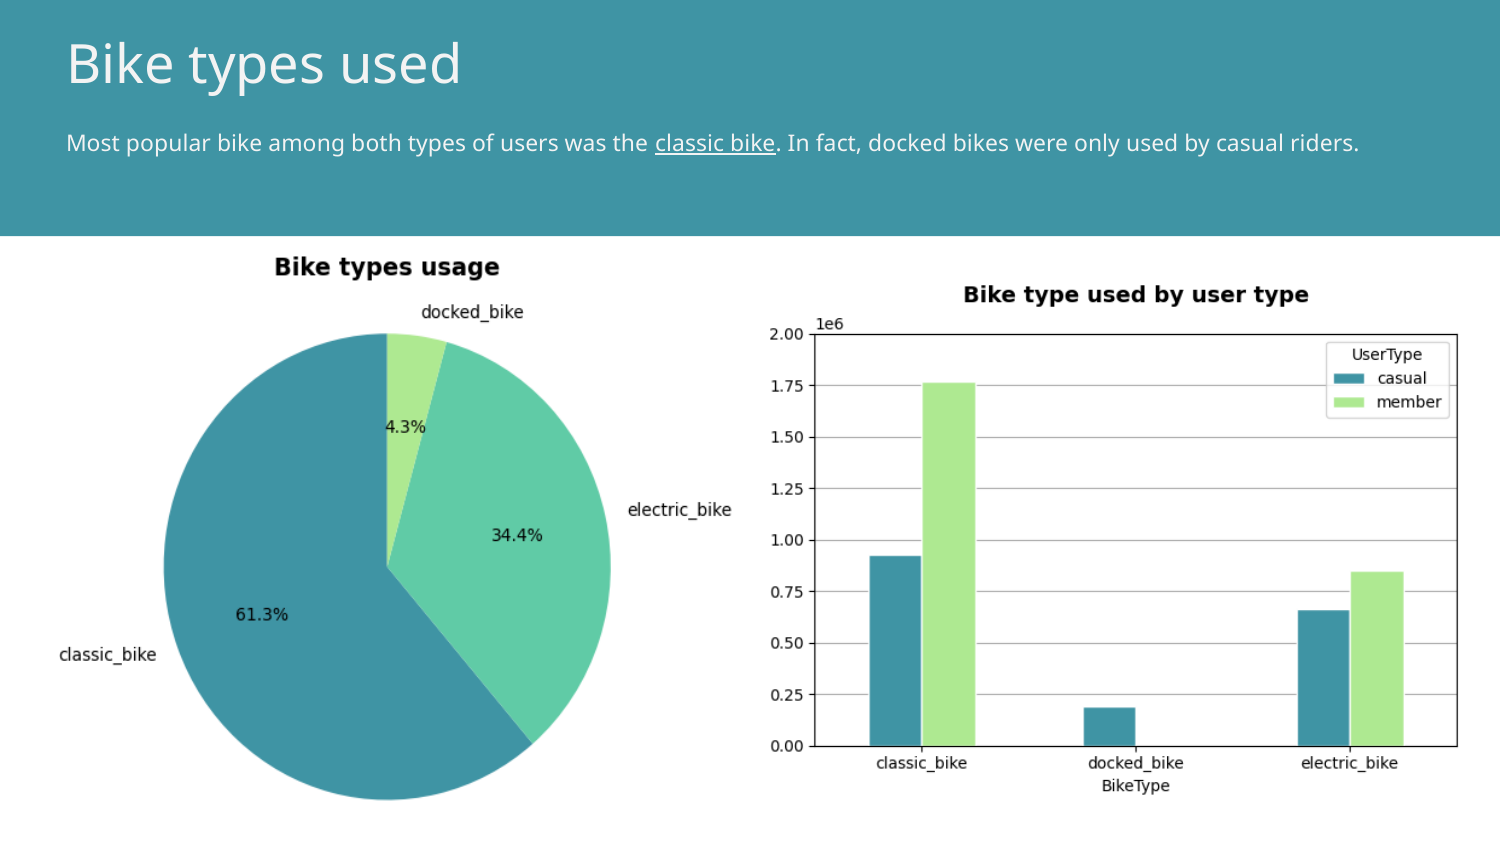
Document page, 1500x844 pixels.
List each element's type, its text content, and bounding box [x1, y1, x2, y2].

list Most popular bike among both types of users was the classic bike. In fact, docked bikes were only used by casual riders. [51, 109, 1449, 228]
title Bike types used [51, 14, 1449, 109]
picture [758, 273, 1468, 806]
picture [23, 244, 751, 836]
